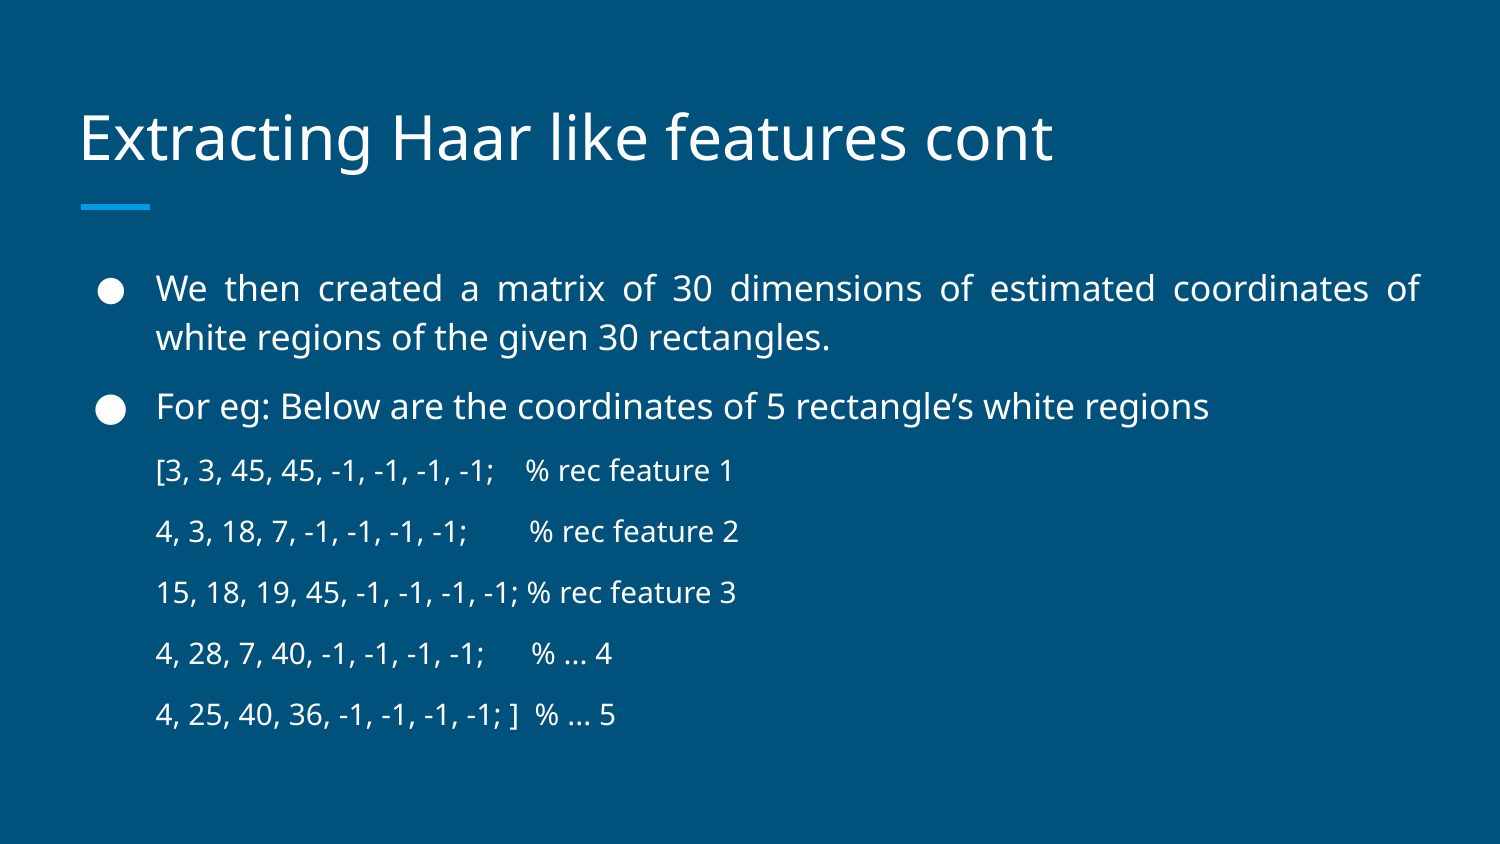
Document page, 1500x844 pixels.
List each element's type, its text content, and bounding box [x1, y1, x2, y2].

title Extracting Haar like features cont [63, 75, 1437, 188]
list We then created a matrix of 30 dimensions of estimated coordinates of white regions of the given 30 rectangles. For eg: Below are the coordinates of 5 rectangle’s white regions [3, 3, 45, 45, -1, -1, -1, -1; % rec feature 1 4, 3, 18, 7, -1, -1, -1, -1; % rec feature 2 15, 18, 19, 45, -1, -1, -1, -1; % rec feature 3 4, 28, 7, 40, -1, -1, -1, -1; % ... 4 4, 25, 40, 36, -1, -1, -1, -1; ] % ... 5 [63, 244, 1437, 750]
